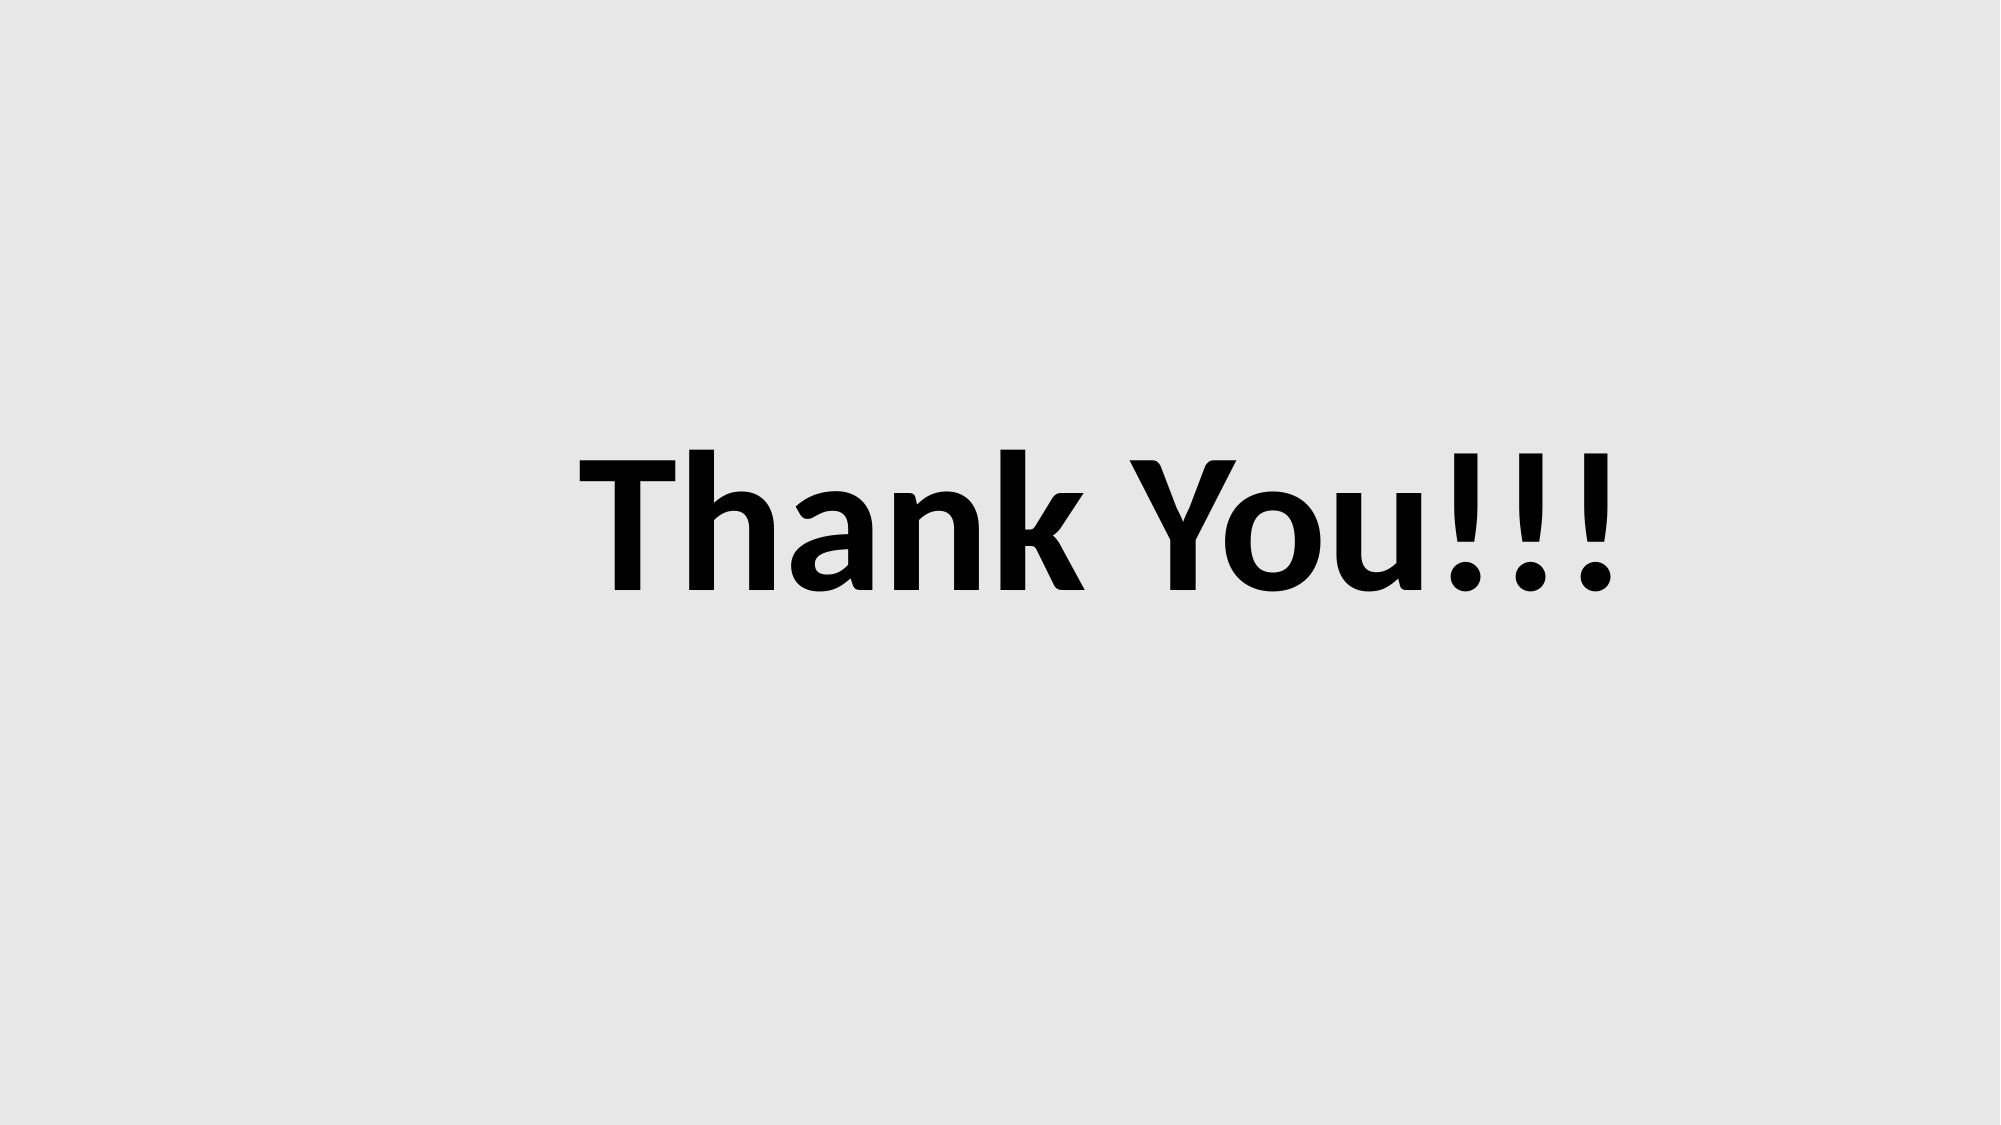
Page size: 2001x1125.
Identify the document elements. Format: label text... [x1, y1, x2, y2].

text_box Thank You!!! [563, 383, 1790, 638]
